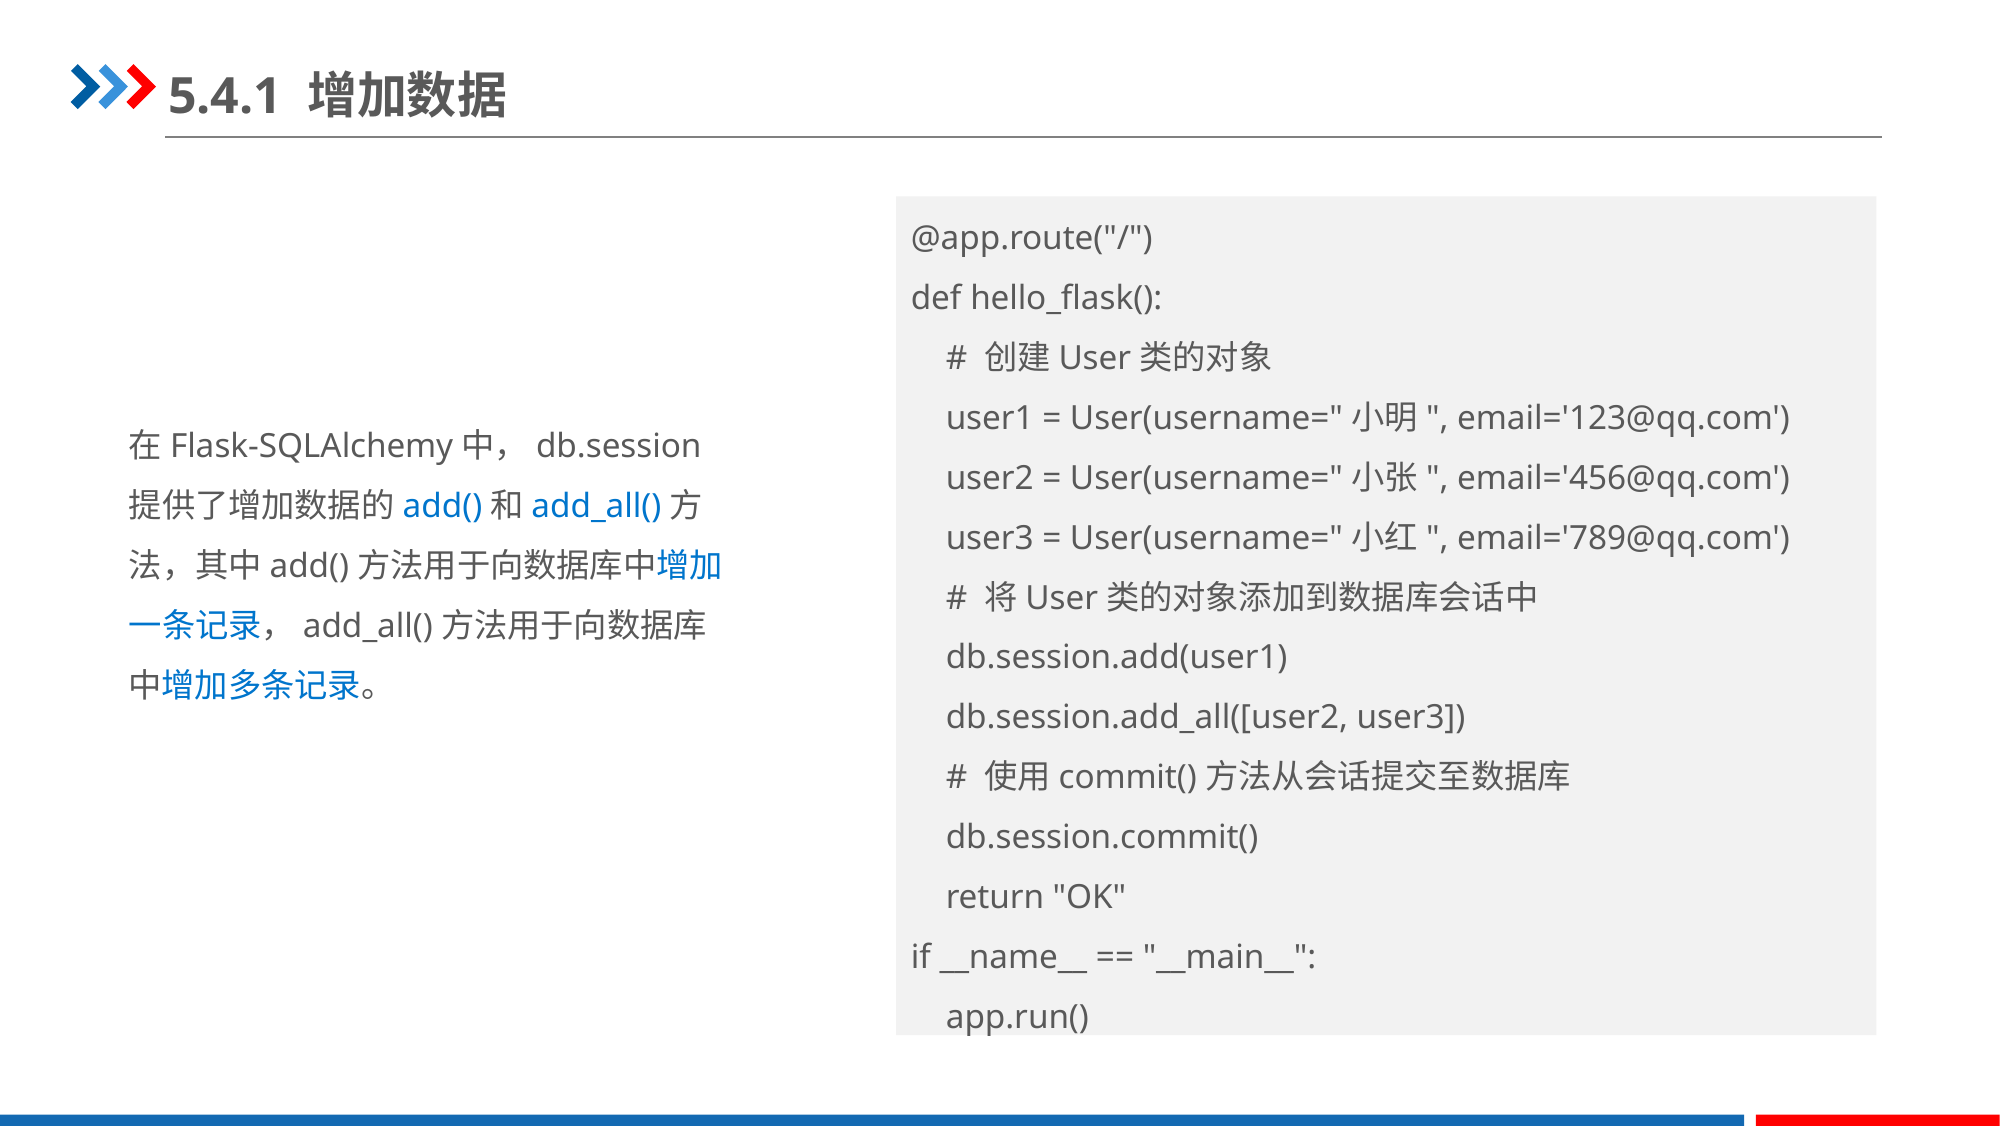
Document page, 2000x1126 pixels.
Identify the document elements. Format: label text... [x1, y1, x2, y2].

text_box 在Flask-SQLAlchemy中，db.session提供了增加数据的add()和add_all()方法，其中add()方法用于向数据库中增加一条记录，add_all()方法用于向数据库中增加多条记录。 [113, 397, 740, 712]
text_box @app.route("/") def hello_flask(): # 创建User类的对象 user1 = User(username="小明", email='123@qq.com') user2 = User(username="小张", email='456@qq.com') user3 = User(username="小红", email='789@qq.com') # 将User类的对象添加到数据库会话中 db.session.add(user1) db.session.add_all([user2, user3]) # 使用commit()方法从会话提交至数据库 db.session.commit() return "OK" if __name__ == "__main__": app.run() [894, 194, 1879, 1037]
text_box 5.4.1 增加数据 [168, 51, 902, 135]
